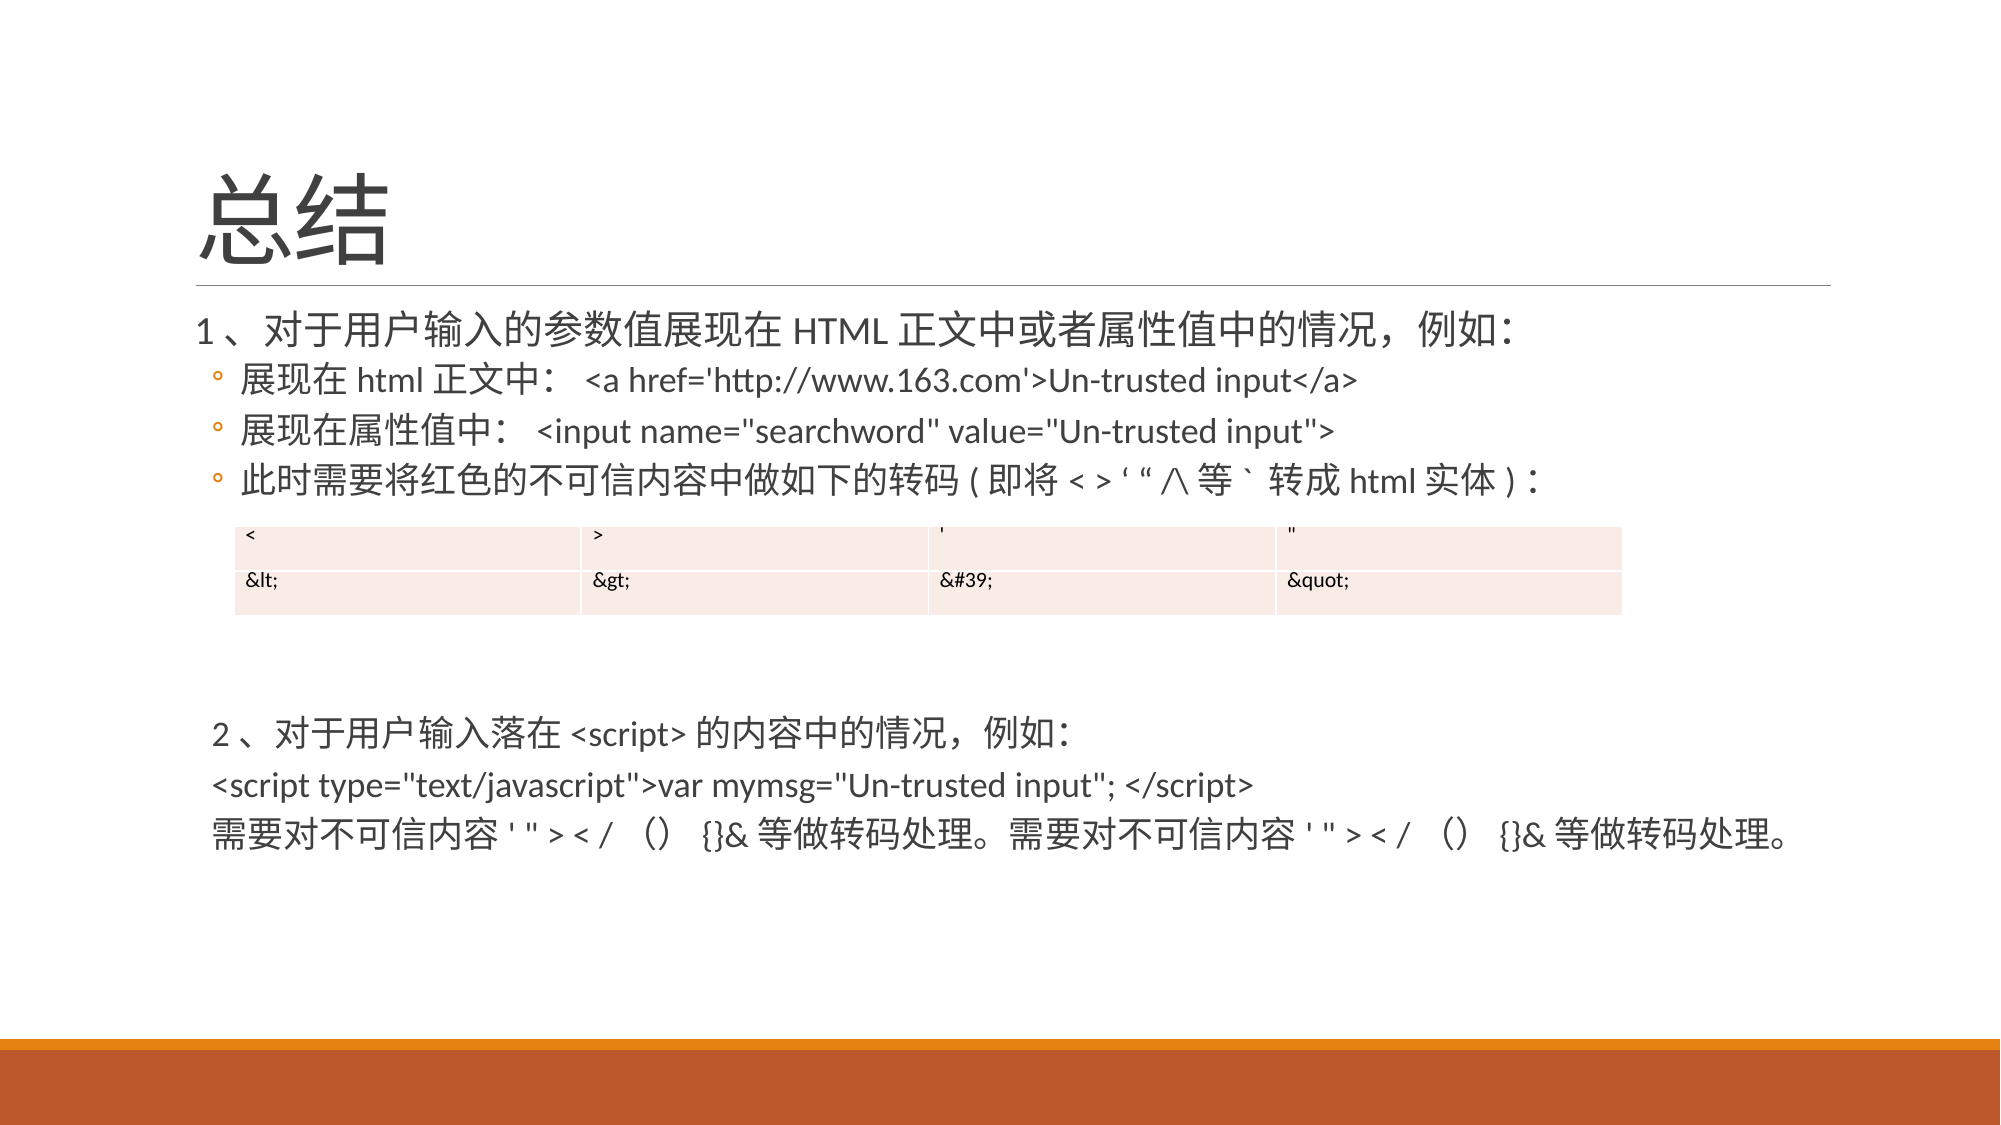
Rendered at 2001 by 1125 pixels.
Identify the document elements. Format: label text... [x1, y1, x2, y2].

table_header " [1277, 527, 1622, 570]
table_cell &quot; [1277, 572, 1622, 615]
table_cell &gt; [582, 572, 928, 615]
title 总结 [180, 47, 1830, 285]
table_header ' [929, 527, 1275, 570]
table_cell &lt; [235, 572, 580, 615]
table_cell &#39; [929, 572, 1275, 615]
table_header > [582, 527, 928, 570]
list 1、对于用户输入的参数值展现在HTML正文中或者属性值中的情况，例如： 展现在html正文中：<a href='http://www.163.com'>Un-trusted input</a> 展现在属性值中：<input name="searchword" value="Un-trusted input"> 此时需要将红色的不可信内容中做如下的转码(即将< > ‘ “ /\等` 转成html实体)： 2、对于用户输入落在<script>的内容中的情况，例如： <script type="text/javascript">var mymsg="Un-trusted input"; </script> 需要对不可信内容' " > < /（）{}&等做转码处理。需要对不可信内容' " > < /（）{}&等做转码处理。 [180, 302, 1830, 963]
table_header < [235, 527, 580, 570]
